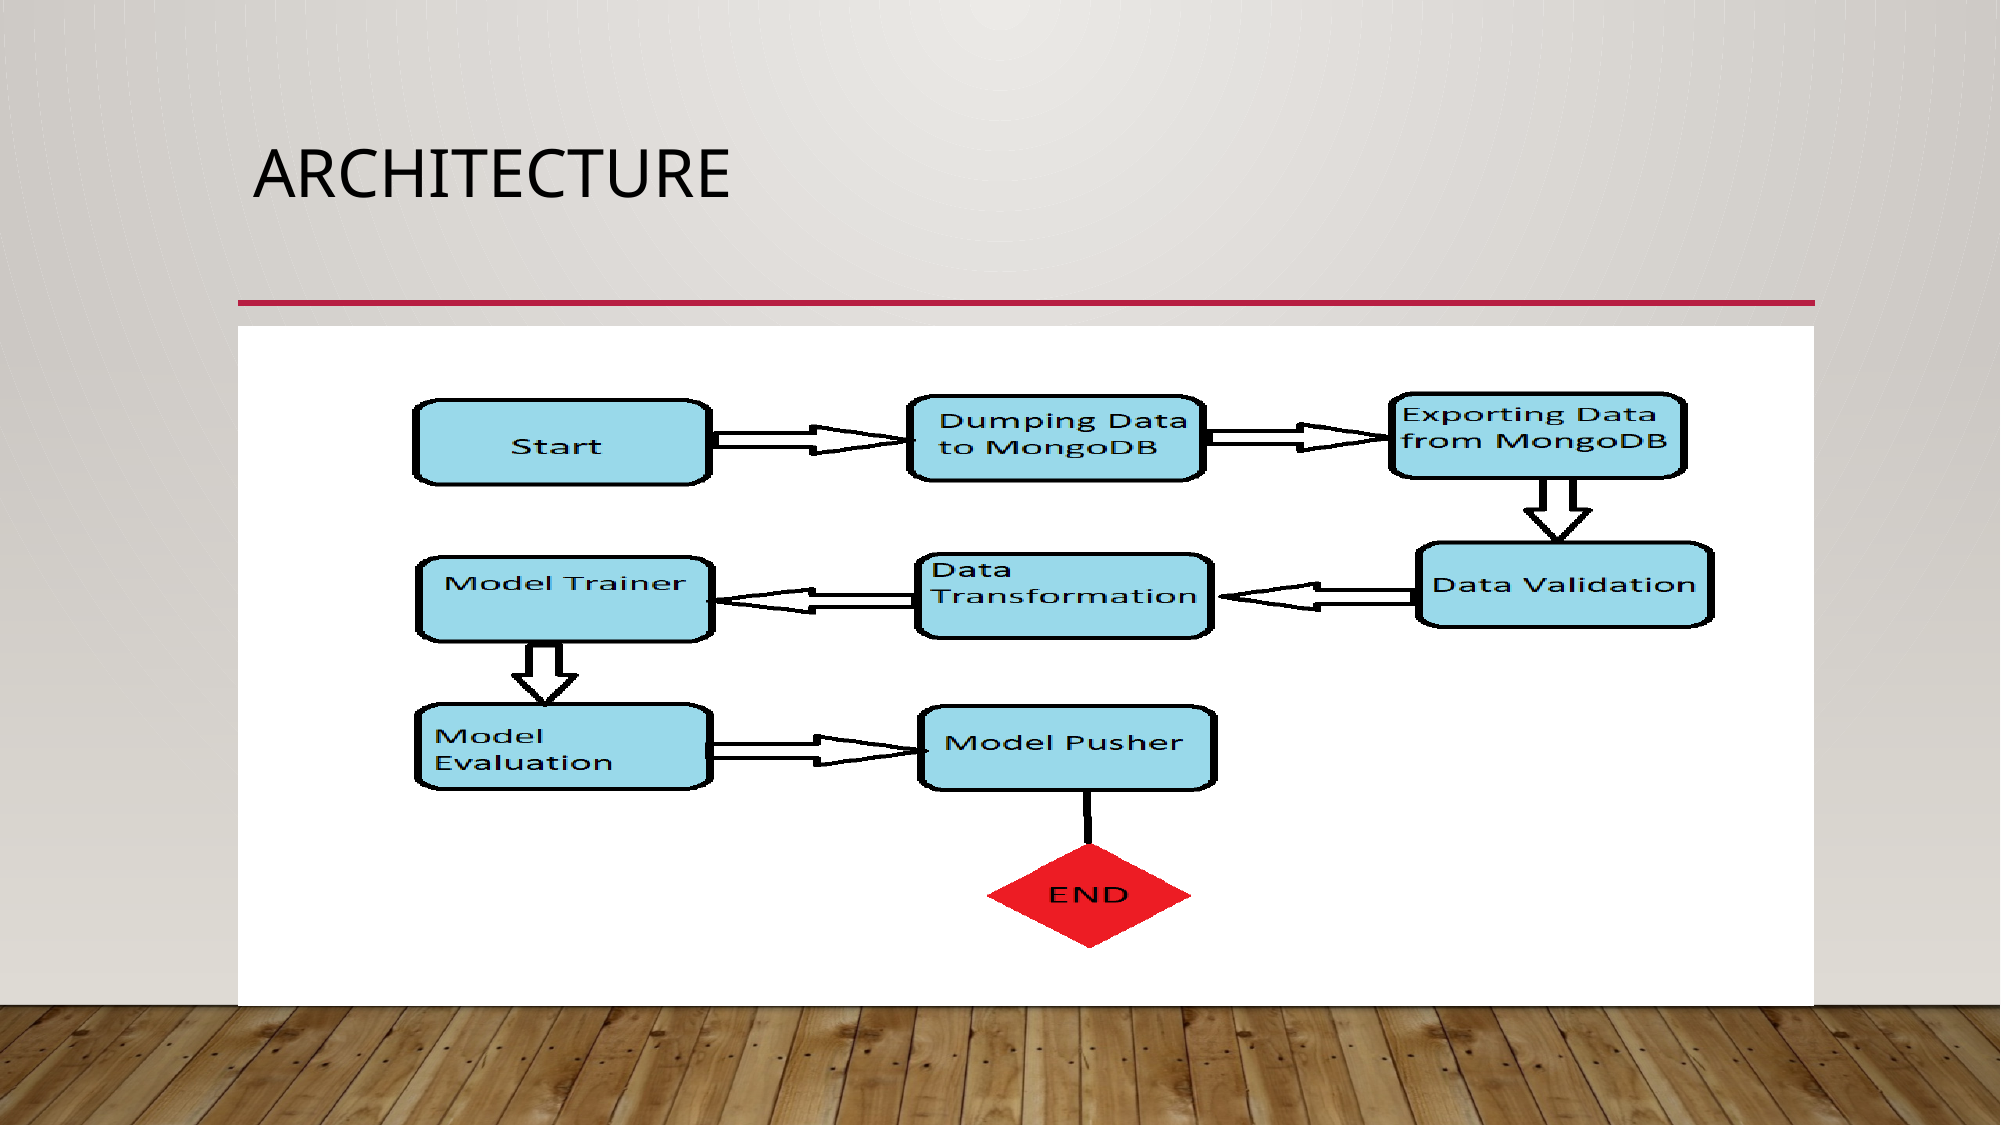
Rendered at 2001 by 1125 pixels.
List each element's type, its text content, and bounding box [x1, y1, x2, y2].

title architecture [238, 131, 1814, 305]
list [237, 325, 1814, 1006]
picture [0, 1005, 2000, 1125]
